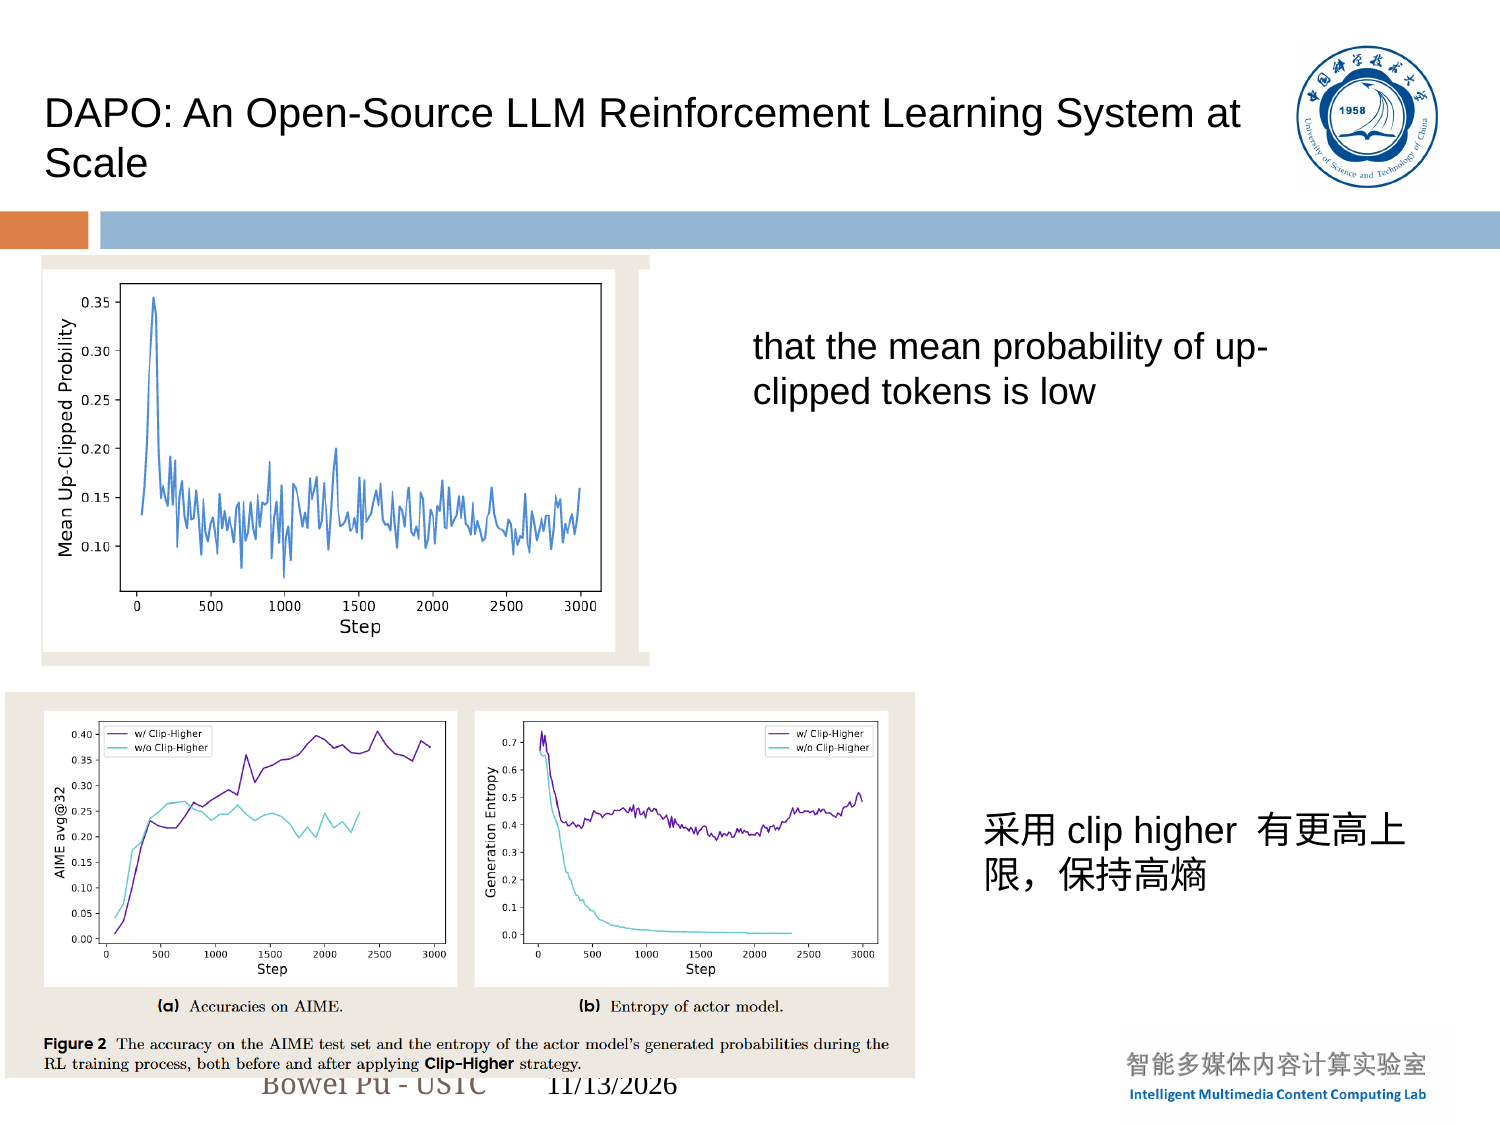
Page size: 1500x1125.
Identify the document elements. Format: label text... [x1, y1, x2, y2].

text_box 采用clip higher 有更高上限，保持高熵 [968, 798, 1469, 904]
slide_number [531, 1053, 969, 1113]
text_box DAPO: An Open-Source LLM Reinforcement Learning System at Scale [29, 78, 1268, 193]
footer Bowei Pu - USTC [100, 1078, 502, 1113]
picture [41, 255, 650, 666]
picture [5, 692, 915, 1078]
text_box that the mean probability of up-clipped tokens is low [738, 314, 1311, 420]
picture [1122, 1020, 1456, 1125]
slide_number [0, 211, 89, 250]
picture [1293, 38, 1438, 188]
